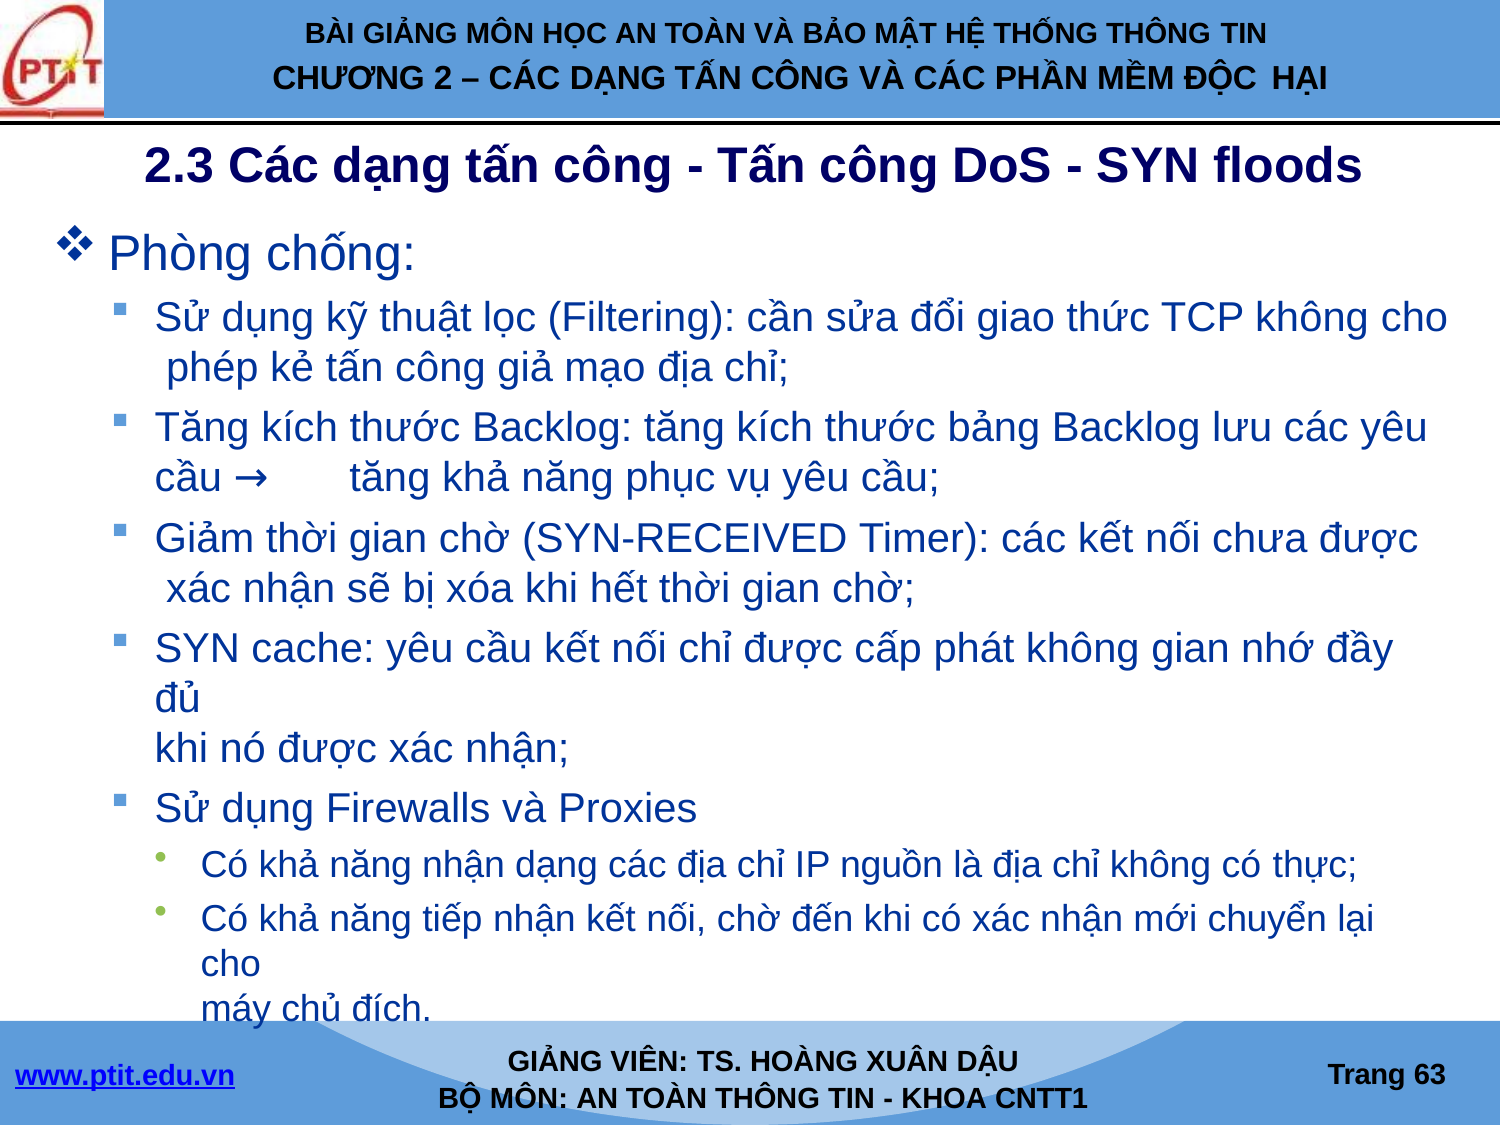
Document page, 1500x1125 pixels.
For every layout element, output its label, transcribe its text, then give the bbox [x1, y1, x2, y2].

picture [0, 0, 104, 119]
footer GIẢNG VIÊN: TS. HOÀNG XUÂN DẬU BỘ MÔN: AN TOÀN THÔNG TIN - KHOA CNTT1 [437, 1042, 1093, 1125]
slide_number Trang 46 [1325, 1055, 1454, 1125]
text_box BÀI GIẢNG MÔN HỌC AN TOÀN VÀ BẢO MẬT HỆ THỐNG THÔNG TIN CHƯƠNG 2 – CÁC DẠNG TẤN CÔNG VÀ CÁC PHẦN MỀM ĐỘC HẠI 2.3 Các dạng tấn công - Tấn công DoS - SYN floods Phòng chống: Sử dụng kỹ thuật lọc (Filtering): cần sửa đổi giao thức TCP không cho phép kẻ tấn công giả mạo địa chỉ; Tăng kích thước Backlog: tăng kích thước bảng Backlog lưu các yêu cầu → tăng khả năng phục vụ yêu cầu; Giảm thời gian chờ (SYN-RECEIVED Timer): các kết nối chưa được xác nhận sẽ bị xóa khi hết thời gian chờ; SYN cache: yêu cầu kết nối chỉ được cấp phát không gian nhớ đầy đủ khi nó được xác nhận; Sử dụng Firewalls và Proxies Có khả năng nhận dạng các địa chỉ IP nguồn là địa chỉ không có thực; Có khả năng tiếp nhận kết nối, chờ đến khi có xác nhận mới chuyển lại cho máy chủ đích. [50, 5, 1454, 1029]
text_box www.ptit.edu.vn [12, 1056, 240, 1092]
